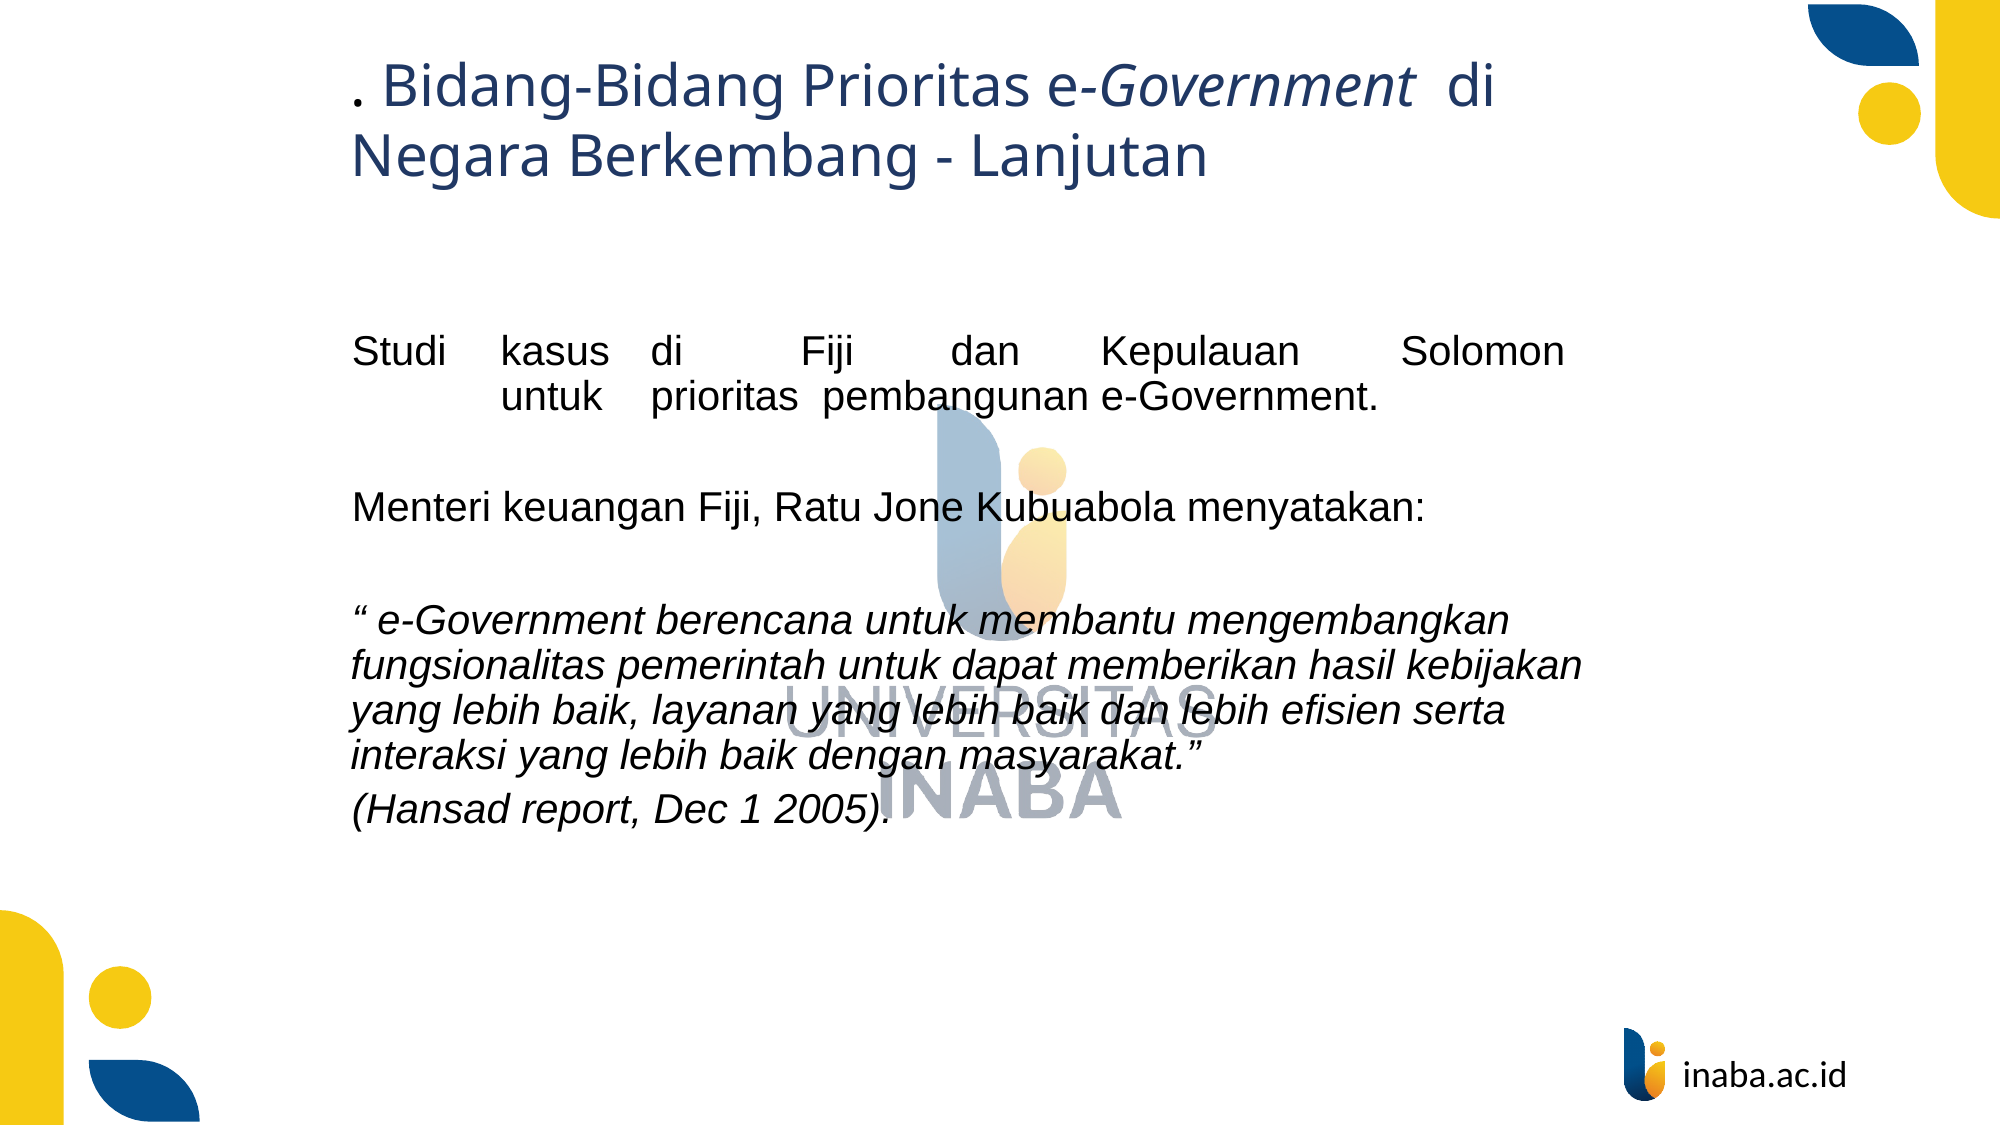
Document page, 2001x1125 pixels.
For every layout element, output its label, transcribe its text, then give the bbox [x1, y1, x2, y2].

title . Bidang-Bidang Prioritas e-Government di Negara Berkembang - Lanjutan [348, 22, 1651, 212]
picture [1624, 1028, 1665, 1101]
text_box Studi kasus di Fiji dan Kepulauan Solomon untuk prioritas pembangunan e-Government. Menteri keuangan Fiji, Ratu Jone Kubuabola menyatakan: “ e-Government berencana untuk membantu mengembangkan fungsionalitas pemerintah untuk dapat memberikan hasil kebijakan yang lebih baik, layanan yang lebih baik dan lebih efisien serta interaksi yang lebih baik dengan masyarakat.” (Hansad report, Dec 1 2005). [348, 320, 1610, 833]
